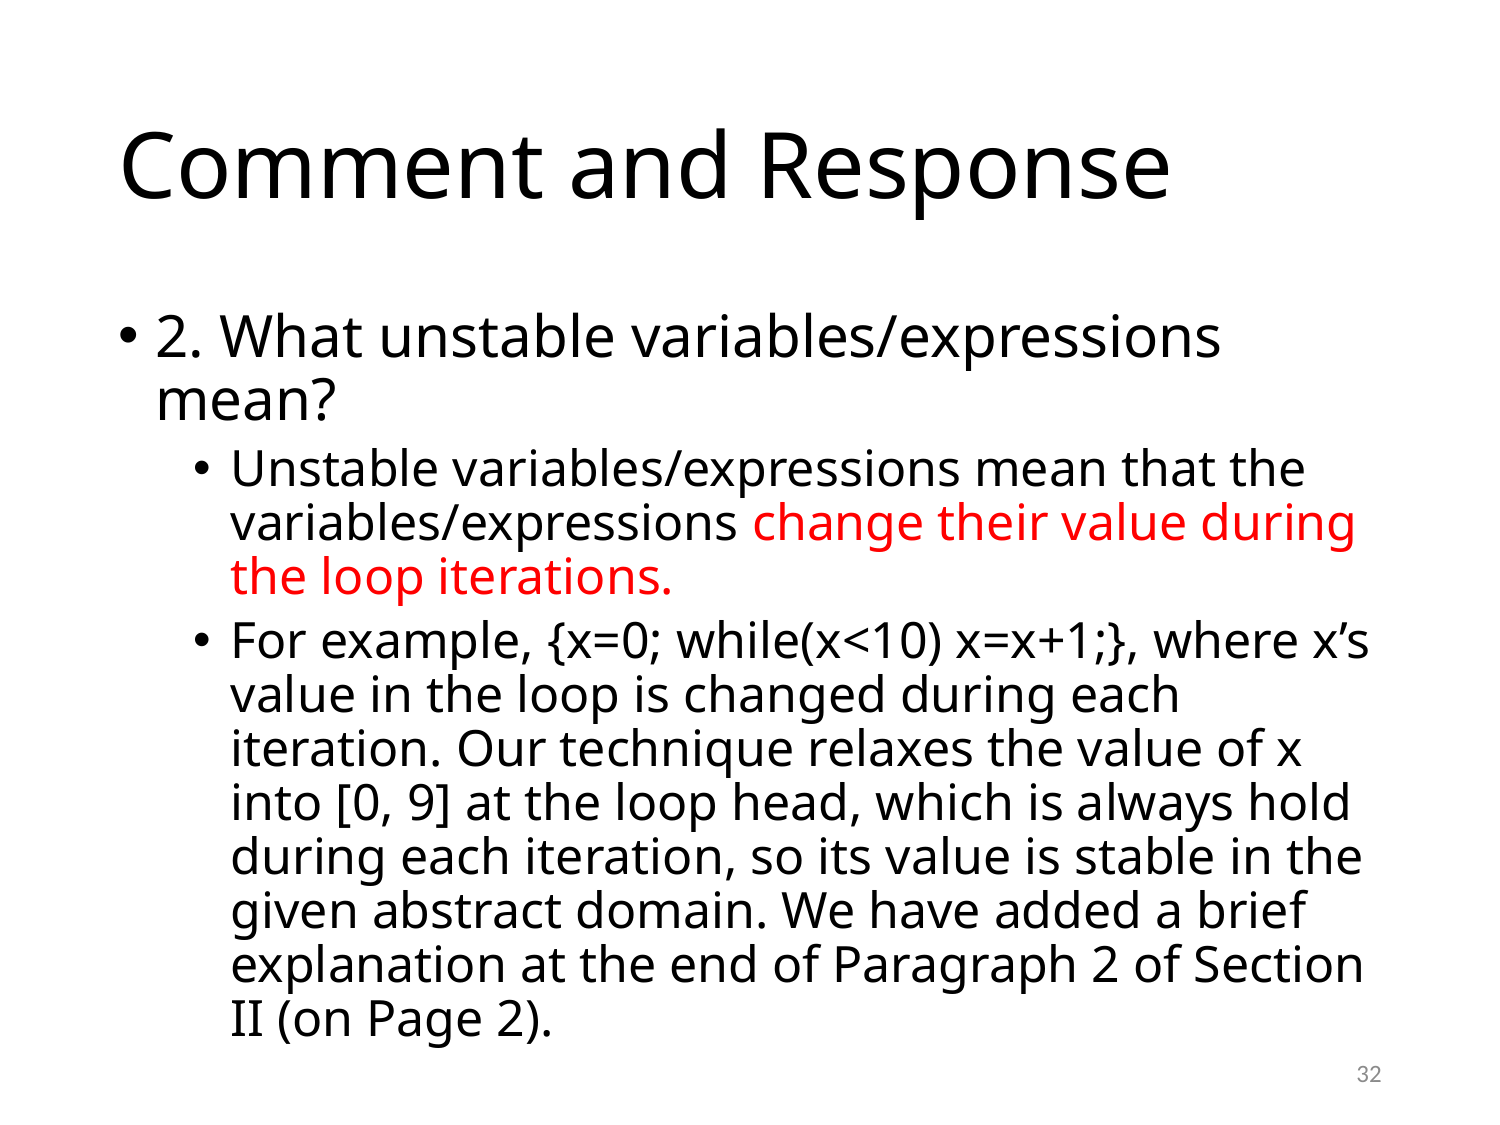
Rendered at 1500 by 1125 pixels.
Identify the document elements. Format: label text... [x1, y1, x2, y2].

list 2. What unstable variables/expressions mean? Unstable variables/expressions mean that the variables/expressions change their value during the loop iterations. For example, {x=0; while(x<10) x=x+1;}, where x’s value in the loop is changed during each iteration. Our technique relaxes the value of x into [0, 9] at the loop head, which is always hold during each iteration, so its value is stable in the given abstract domain. We have added a brief explanation at the end of Paragraph 2 of Section II (on Page 2). [103, 299, 1397, 1014]
slide_number 32 [1059, 1042, 1397, 1103]
title Comment and Response [103, 59, 1397, 278]
